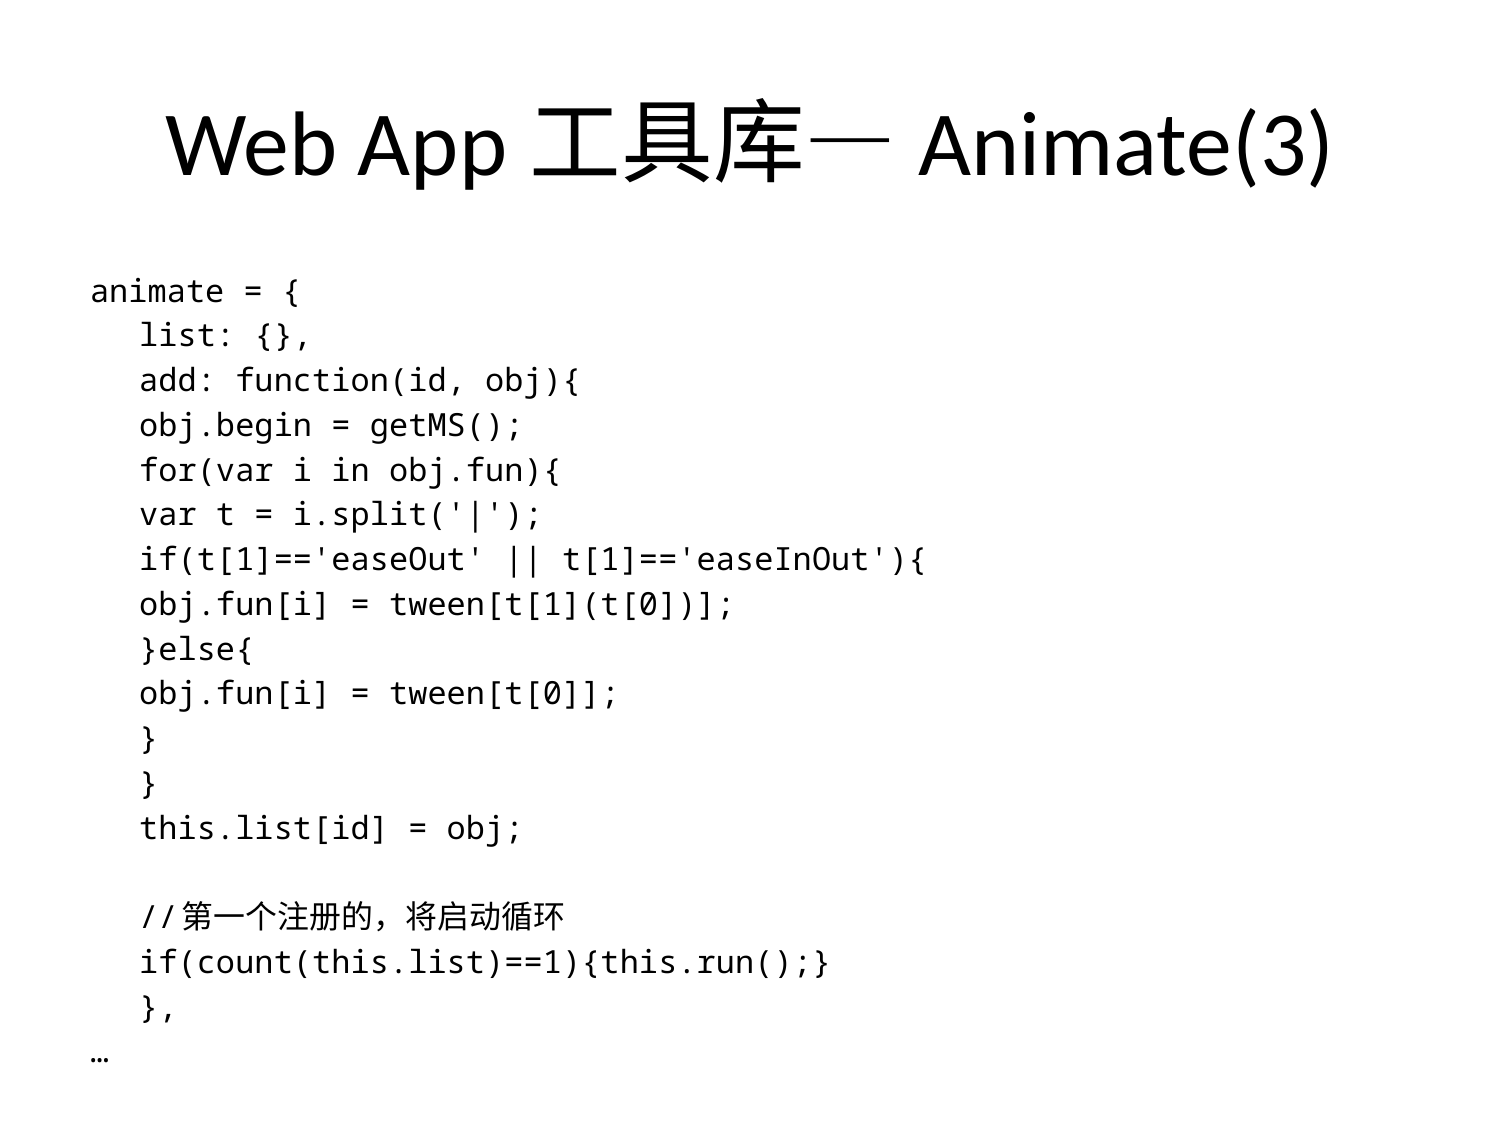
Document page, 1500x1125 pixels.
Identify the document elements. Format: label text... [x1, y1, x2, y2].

title Web App工具库—Animate(3) [75, 45, 1425, 233]
list animate = { list: {}, add: function(id, obj){ obj.begin = getMS(); for(var i in obj.fun){ var t = i.split('|'); if(t[1]=='easeOut' || t[1]=='easeInOut'){ obj.fun[i] = tween[t[1](t[0])]; }else{ obj.fun[i] = tween[t[0]]; } } this.list[id] = obj; //第一个注册的，将启动循环 if(count(this.list)==1){this.run();} }, … [75, 262, 1425, 1090]
